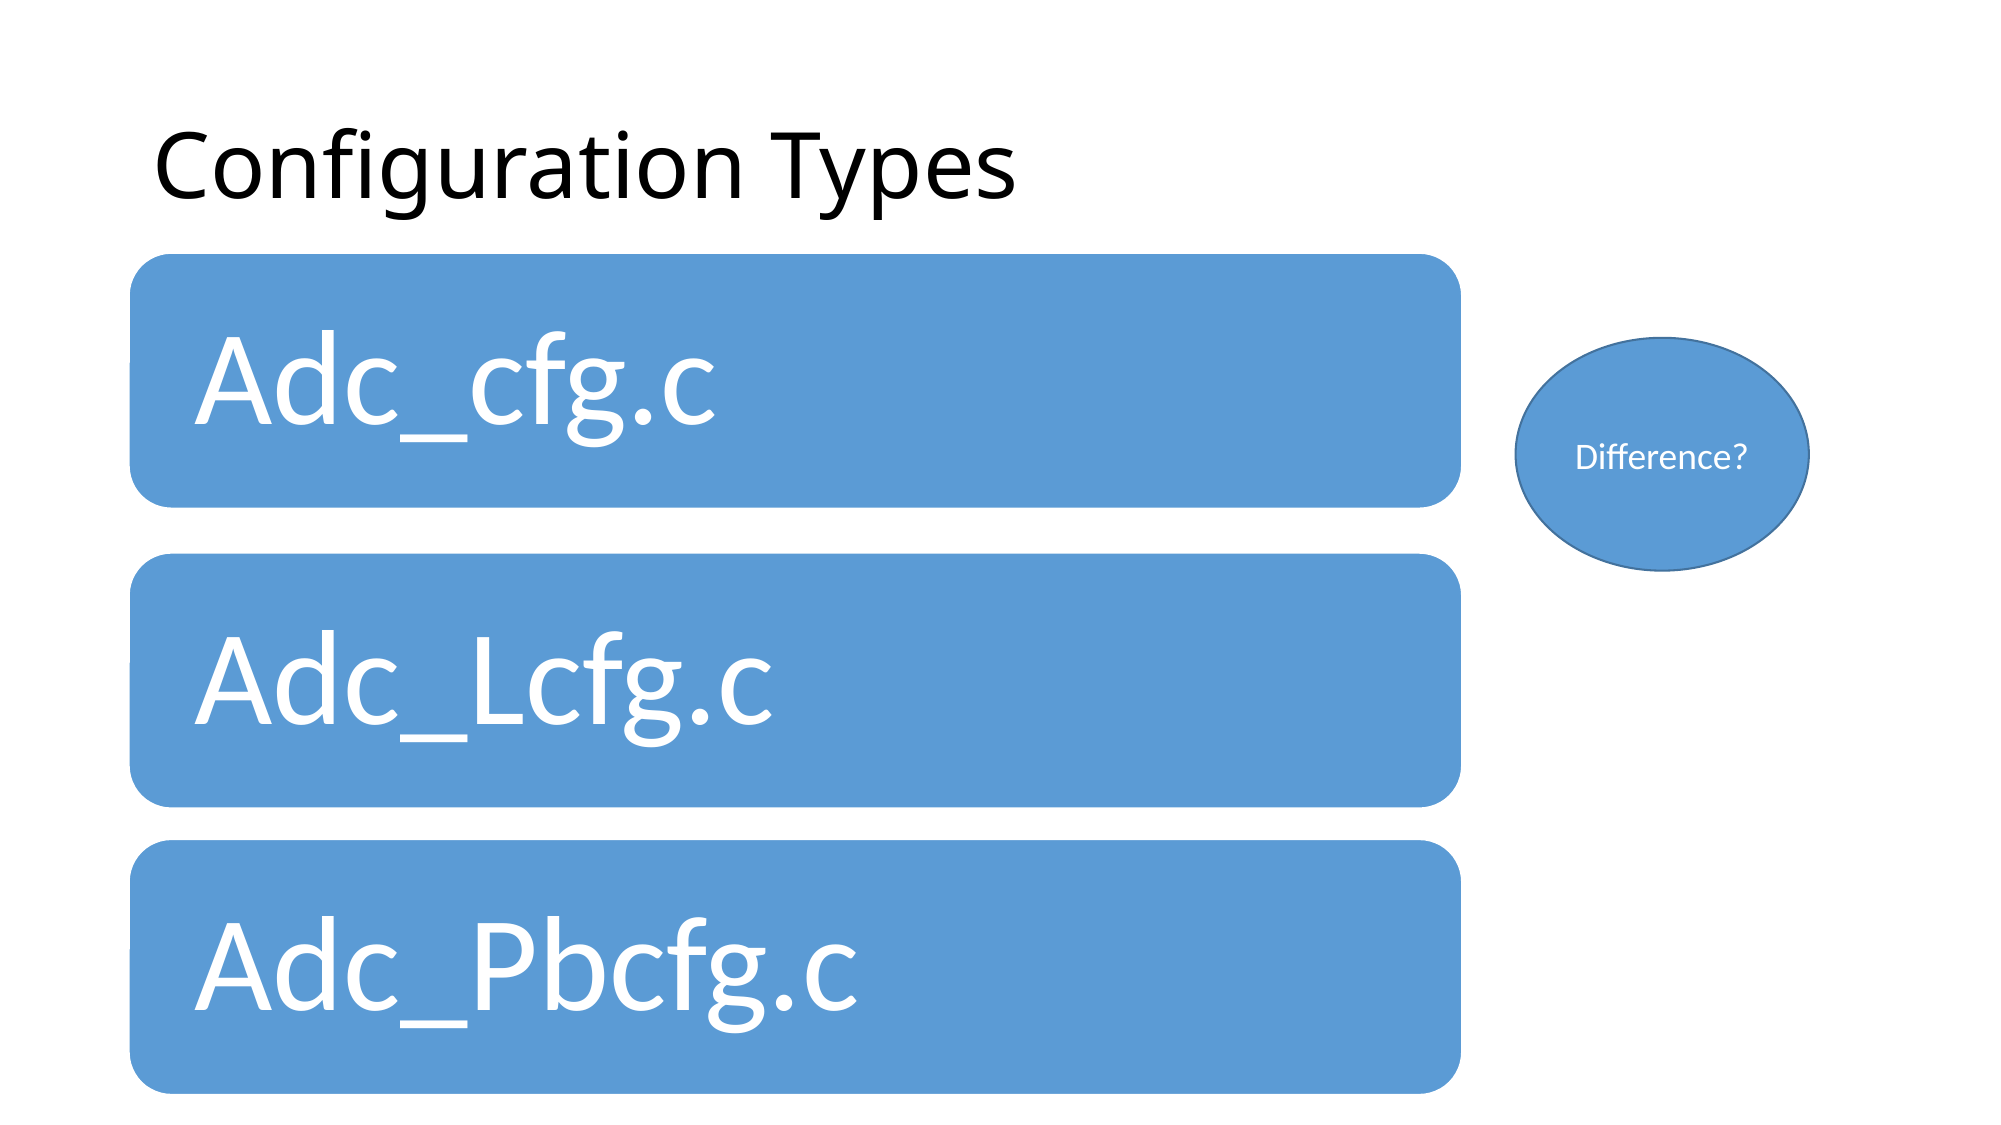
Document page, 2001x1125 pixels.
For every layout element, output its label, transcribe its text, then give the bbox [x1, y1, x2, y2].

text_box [128, 236, 1463, 1125]
title Configuration Types [137, 59, 1863, 278]
text_box Difference? [1514, 336, 1810, 572]
